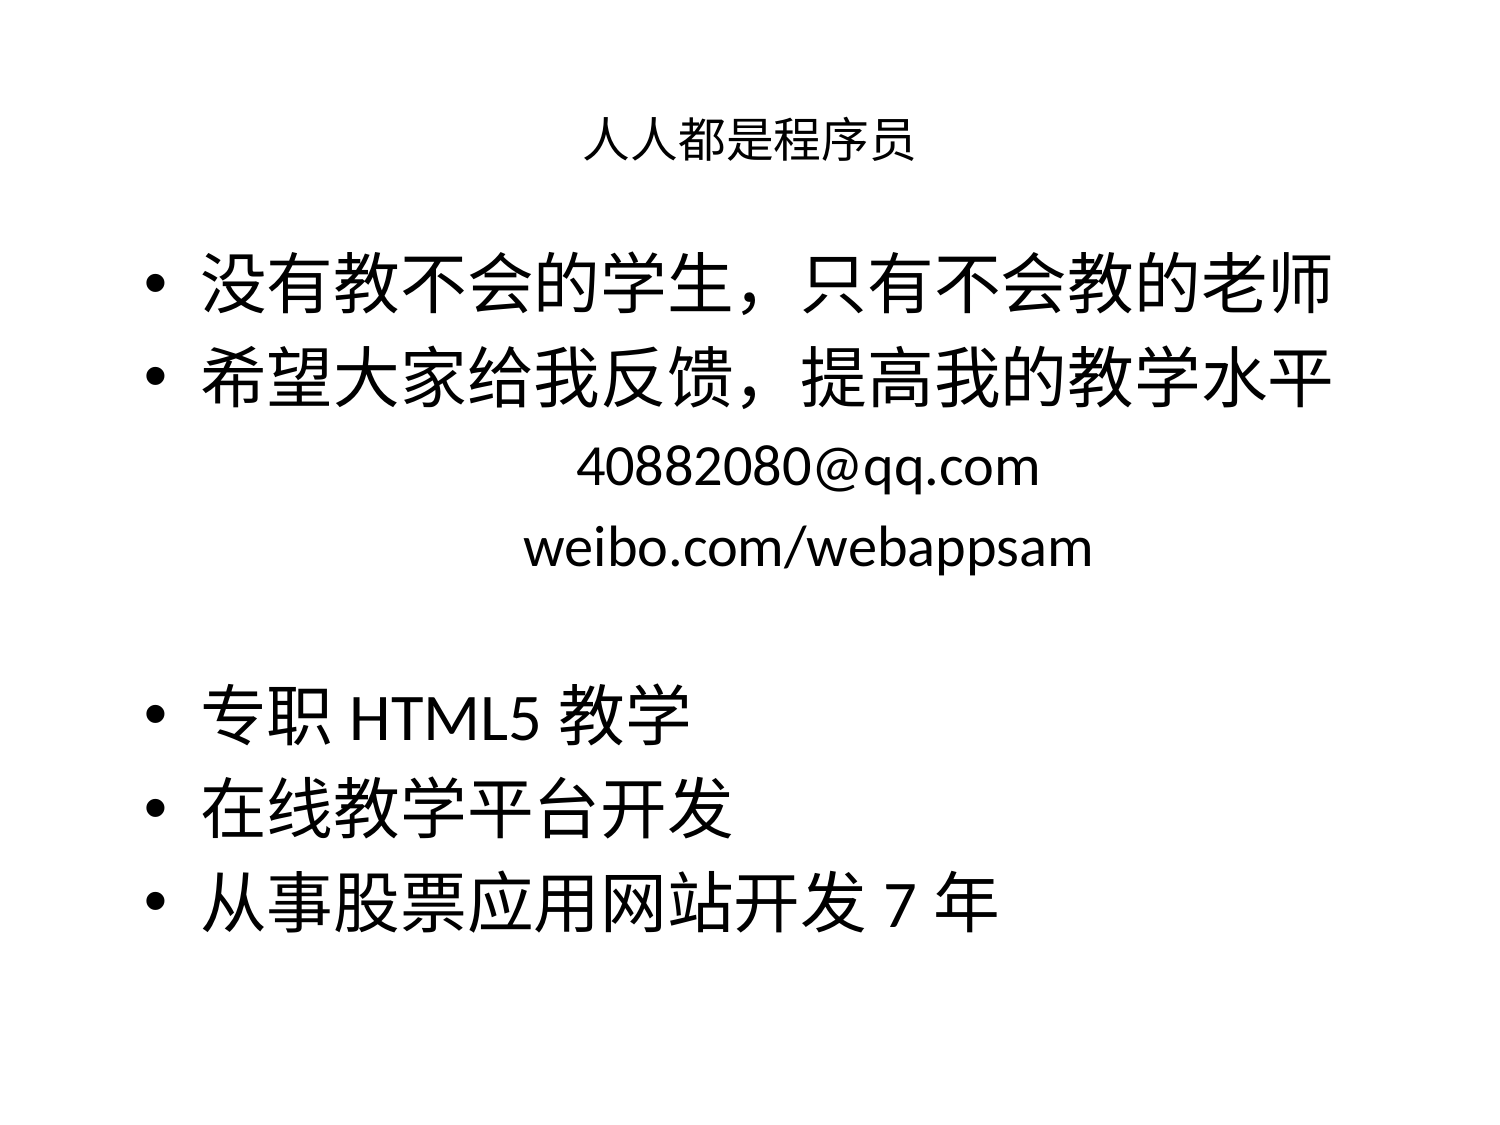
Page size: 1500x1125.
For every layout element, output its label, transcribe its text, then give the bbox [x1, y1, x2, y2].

title 人人都是程序员 [75, 45, 1425, 233]
list 没有教不会的学生，只有不会教的老师 希望大家给我反馈，提高我的教学水平 40882080@qq.com weibo.com/webappsam 专职HTML5教学 在线教学平台开发 从事股票应用网站开发7年 [128, 234, 1414, 1097]
